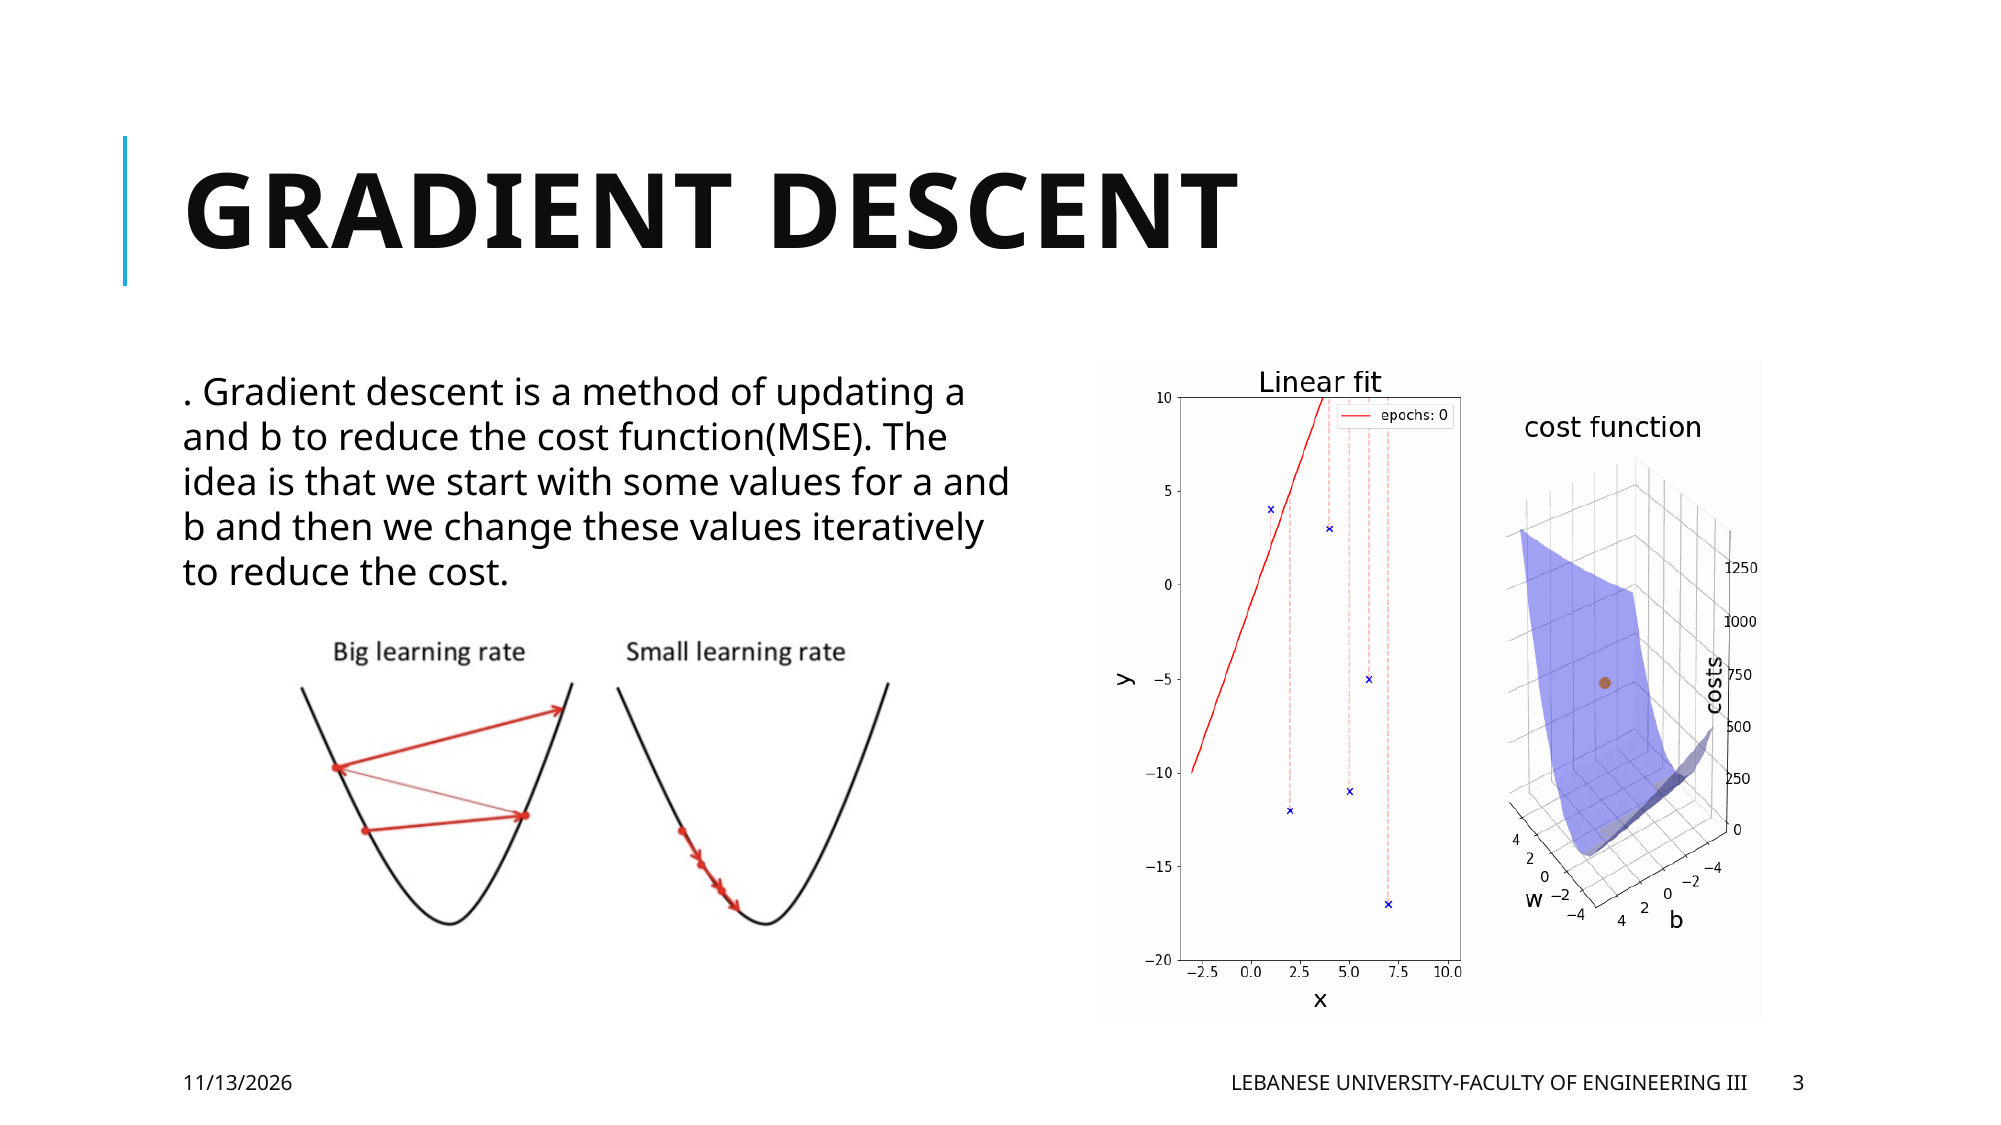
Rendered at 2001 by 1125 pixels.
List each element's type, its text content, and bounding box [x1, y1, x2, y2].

slide_number 3 [1777, 1061, 1938, 1107]
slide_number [168, 1061, 522, 1107]
picture [259, 621, 950, 946]
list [1102, 360, 1763, 1021]
footer Lebanese University-Faculty of Engineering III [794, 1061, 1763, 1107]
text_box . Gradient descent is a method of updating a and b to reduce the cost function(MSE). The idea is that we start with some values for a and b and then we change these values iteratively to reduce the cost. [168, 360, 1041, 646]
title Gradient Descent [168, 96, 1763, 342]
